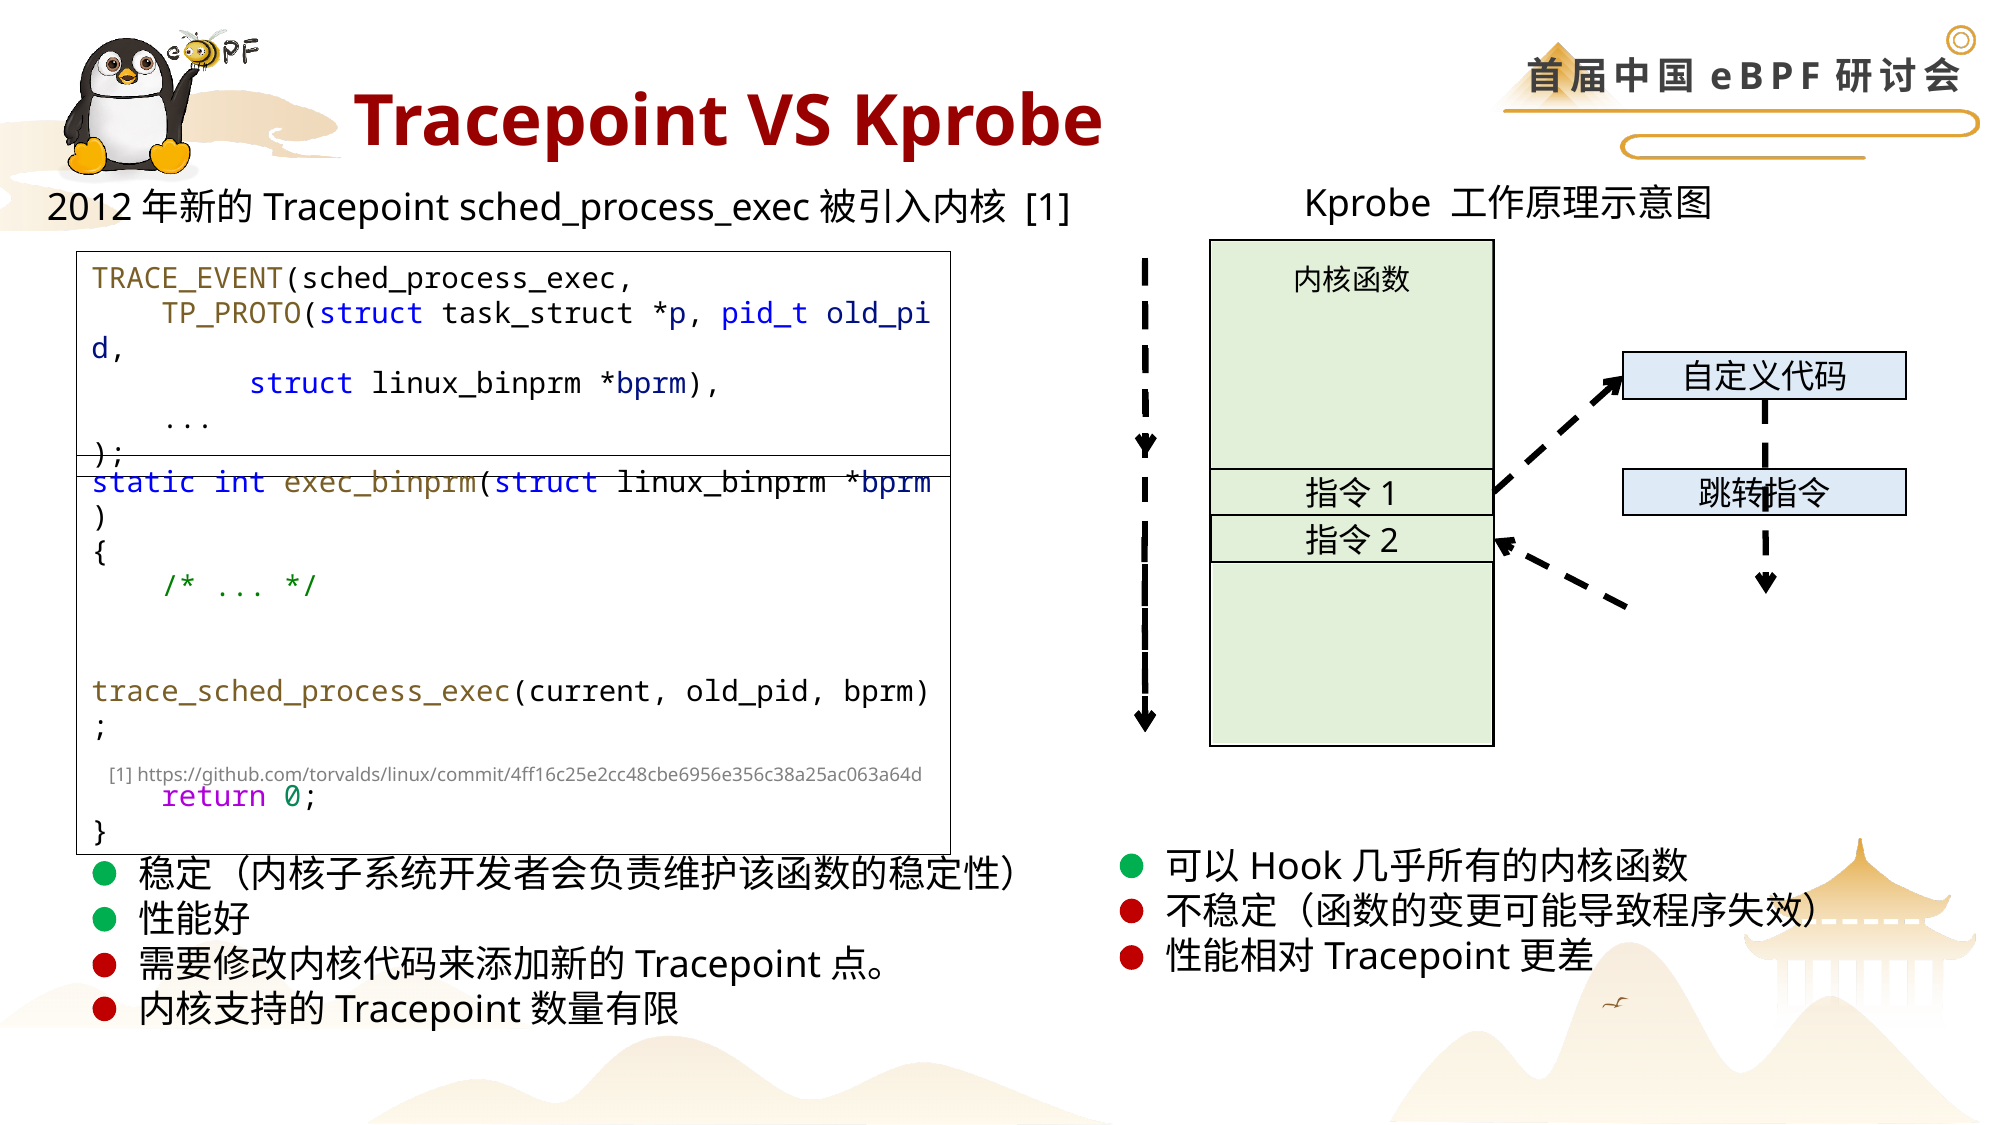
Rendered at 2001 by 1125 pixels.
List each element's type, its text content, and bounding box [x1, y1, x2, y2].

picture [0, 940, 1113, 1125]
title Tracepoint VS Kprobe [338, 14, 2000, 232]
picture [0, 0, 555, 268]
text_box [1211, 240, 1493, 468]
text_box 指令2 [1210, 516, 1495, 563]
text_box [1493, 375, 1624, 493]
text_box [1493, 538, 1627, 608]
text_box 跳转指令 [1622, 468, 1764, 516]
text_box static int exec_binprm(struct linux_binprm *bprm) { /* ... */ trace_sched_process_exec(current, old_pid, bprm); return 0; } [76, 455, 951, 797]
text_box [76, 797, 1054, 1040]
text_box 2012年新的Tracepoint sched_process_exec被引入内核 [1] [32, 175, 1086, 235]
text_box 自定义代码 [1622, 351, 1907, 400]
text_box TRACE_EVENT(sched_process_exec, TP_PROTO(struct task_struct *p, pid_t old_pid, struct linux_binprm *bprm), ... ); [76, 251, 951, 455]
text_box 跳转指令 [1766, 468, 1907, 516]
text_box 指令1 [1209, 468, 1495, 516]
text_box [1] https://github.com/torvalds/linux/commit/4ff16c25e2cc48cbe6956e356c38a25ac063a64d [94, 754, 937, 793]
text_box [1209, 516, 1495, 747]
text_box [1212, 563, 1492, 744]
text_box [1103, 789, 1953, 987]
text_box Kprobe 工作原理示意图 [1288, 171, 1728, 232]
picture [1390, 838, 1980, 1124]
text_box 内核函数 [1279, 253, 1542, 304]
